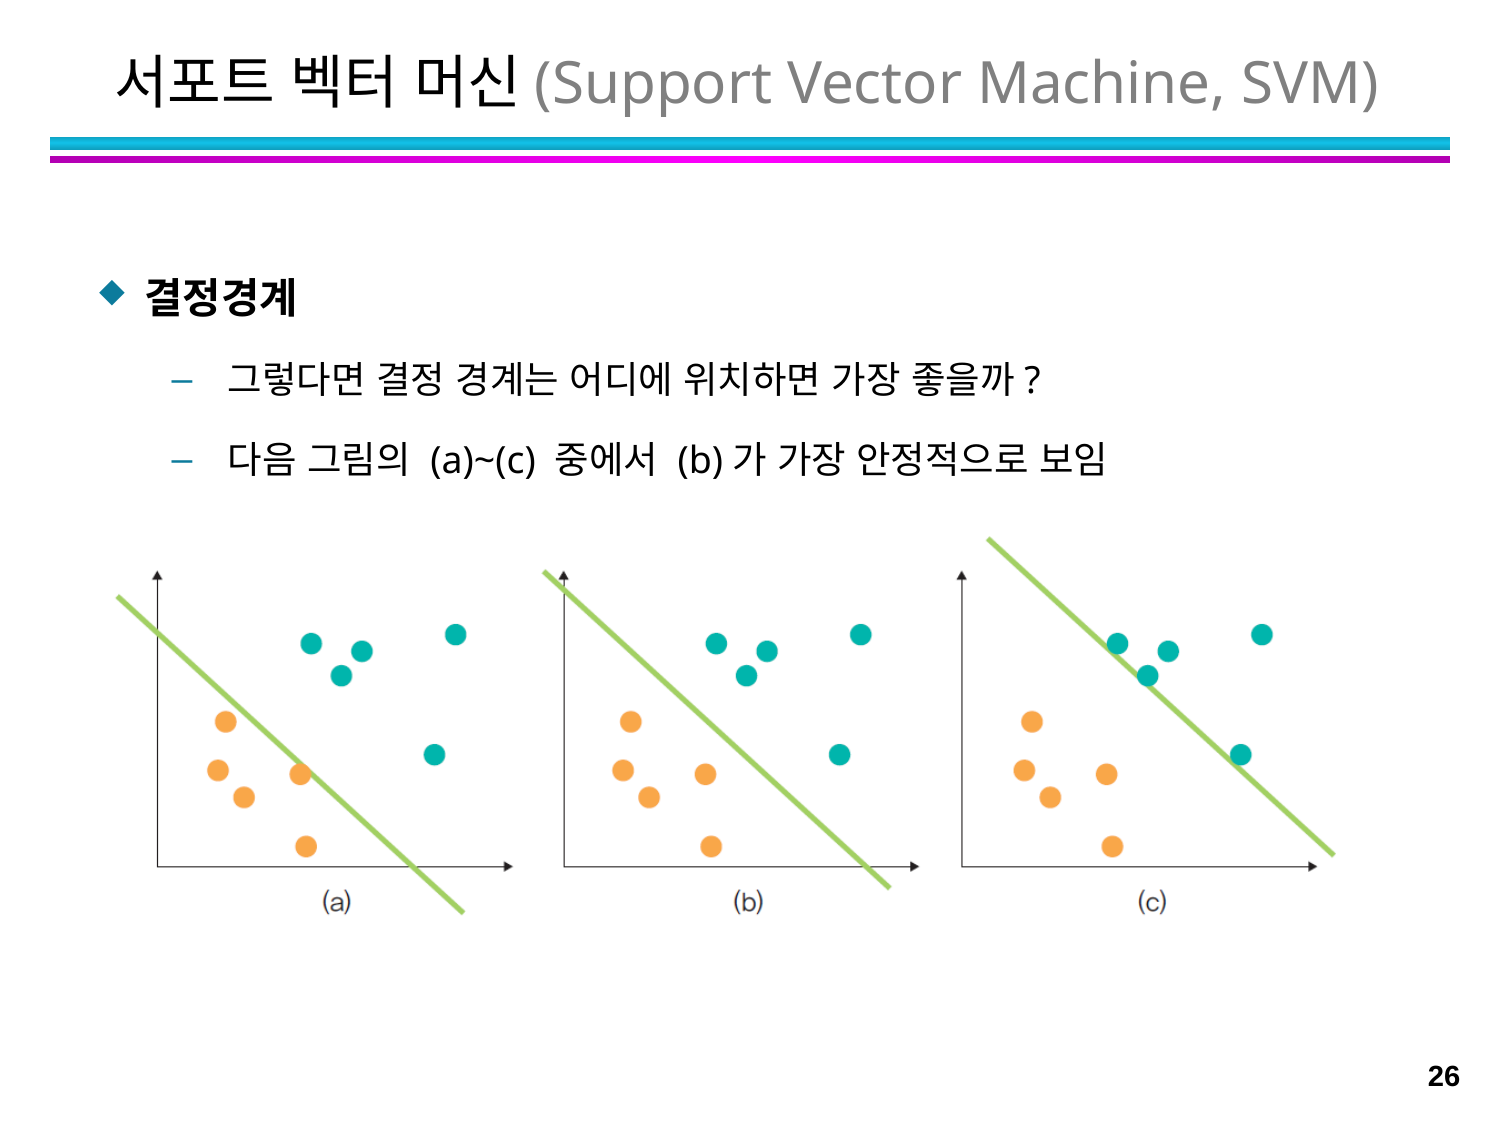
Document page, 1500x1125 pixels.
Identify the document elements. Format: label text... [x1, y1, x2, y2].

picture [107, 533, 1347, 923]
list 결정경계 그렇다면 결정 경계는 어디에 위치하면 가장 좋을까? 다음 그림의 (a)~(c) 중에서 (b)가 가장 안정적으로 보임 [81, 239, 1440, 1054]
